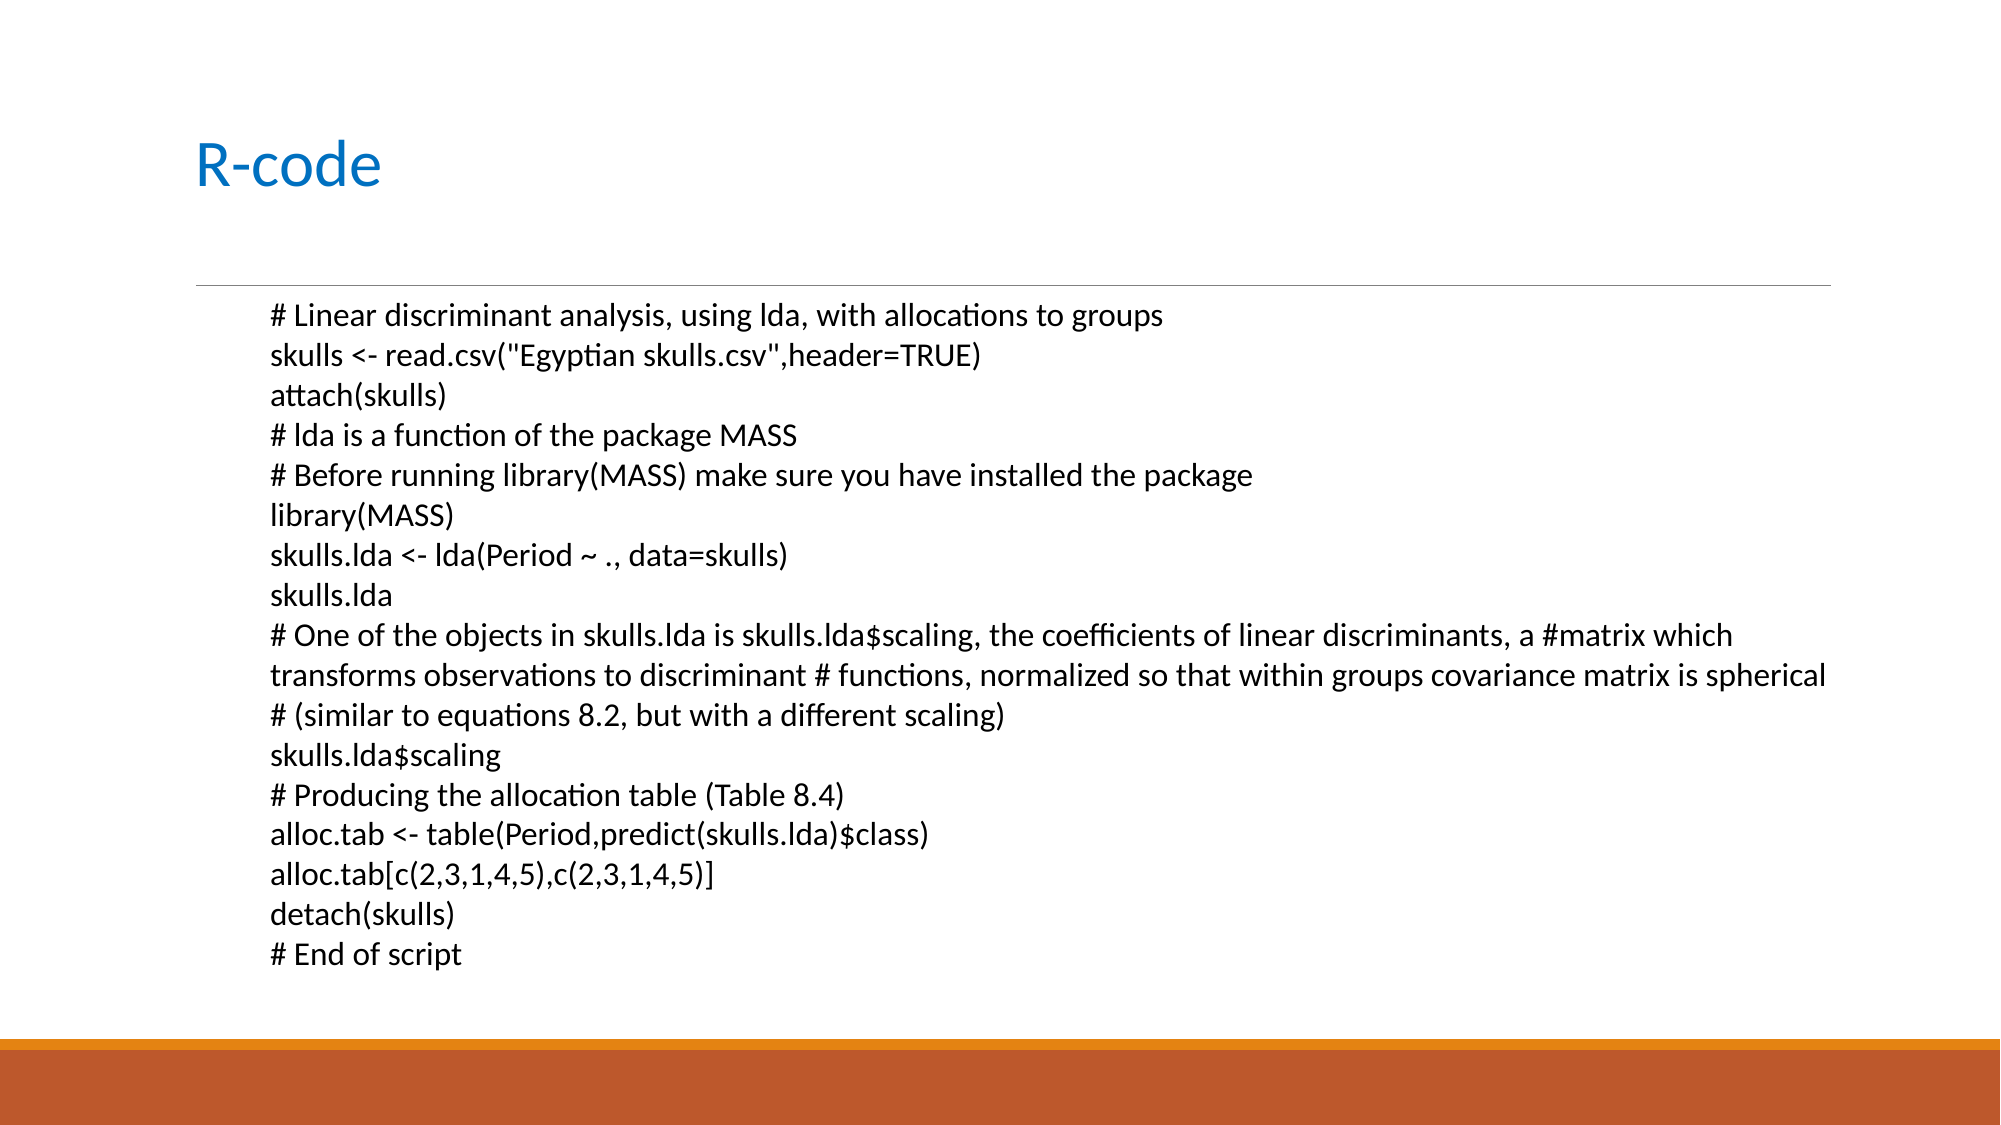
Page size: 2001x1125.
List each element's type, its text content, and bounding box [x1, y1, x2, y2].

title R-code [180, 47, 1830, 285]
list # Linear discriminant analysis, using lda, with allocations to groups skulls <- read.csv("Egyptian skulls.csv",header=TRUE) attach(skulls) # lda is a function of the package MASS # Before running library(MASS) make sure you have installed the package library(MASS) skulls.lda <- lda(Period ~ ., data=skulls) skulls.lda # One of the objects in skulls.lda is skulls.lda$scaling, the coefficients of linear discriminants, a #matrix which transforms observations to discriminant # functions, normalized so that within groups covariance matrix is spherical # (similar to equations 8.2, but with a different scaling) skulls.lda$scaling # Producing the allocation table (Table 8.4) alloc.tab <- table(Period,predict(skulls.lda)$class) alloc.tab[c(2,3,1,4,5),c(2,3,1,4,5)] detach(skulls) # End of script [180, 286, 1830, 960]
